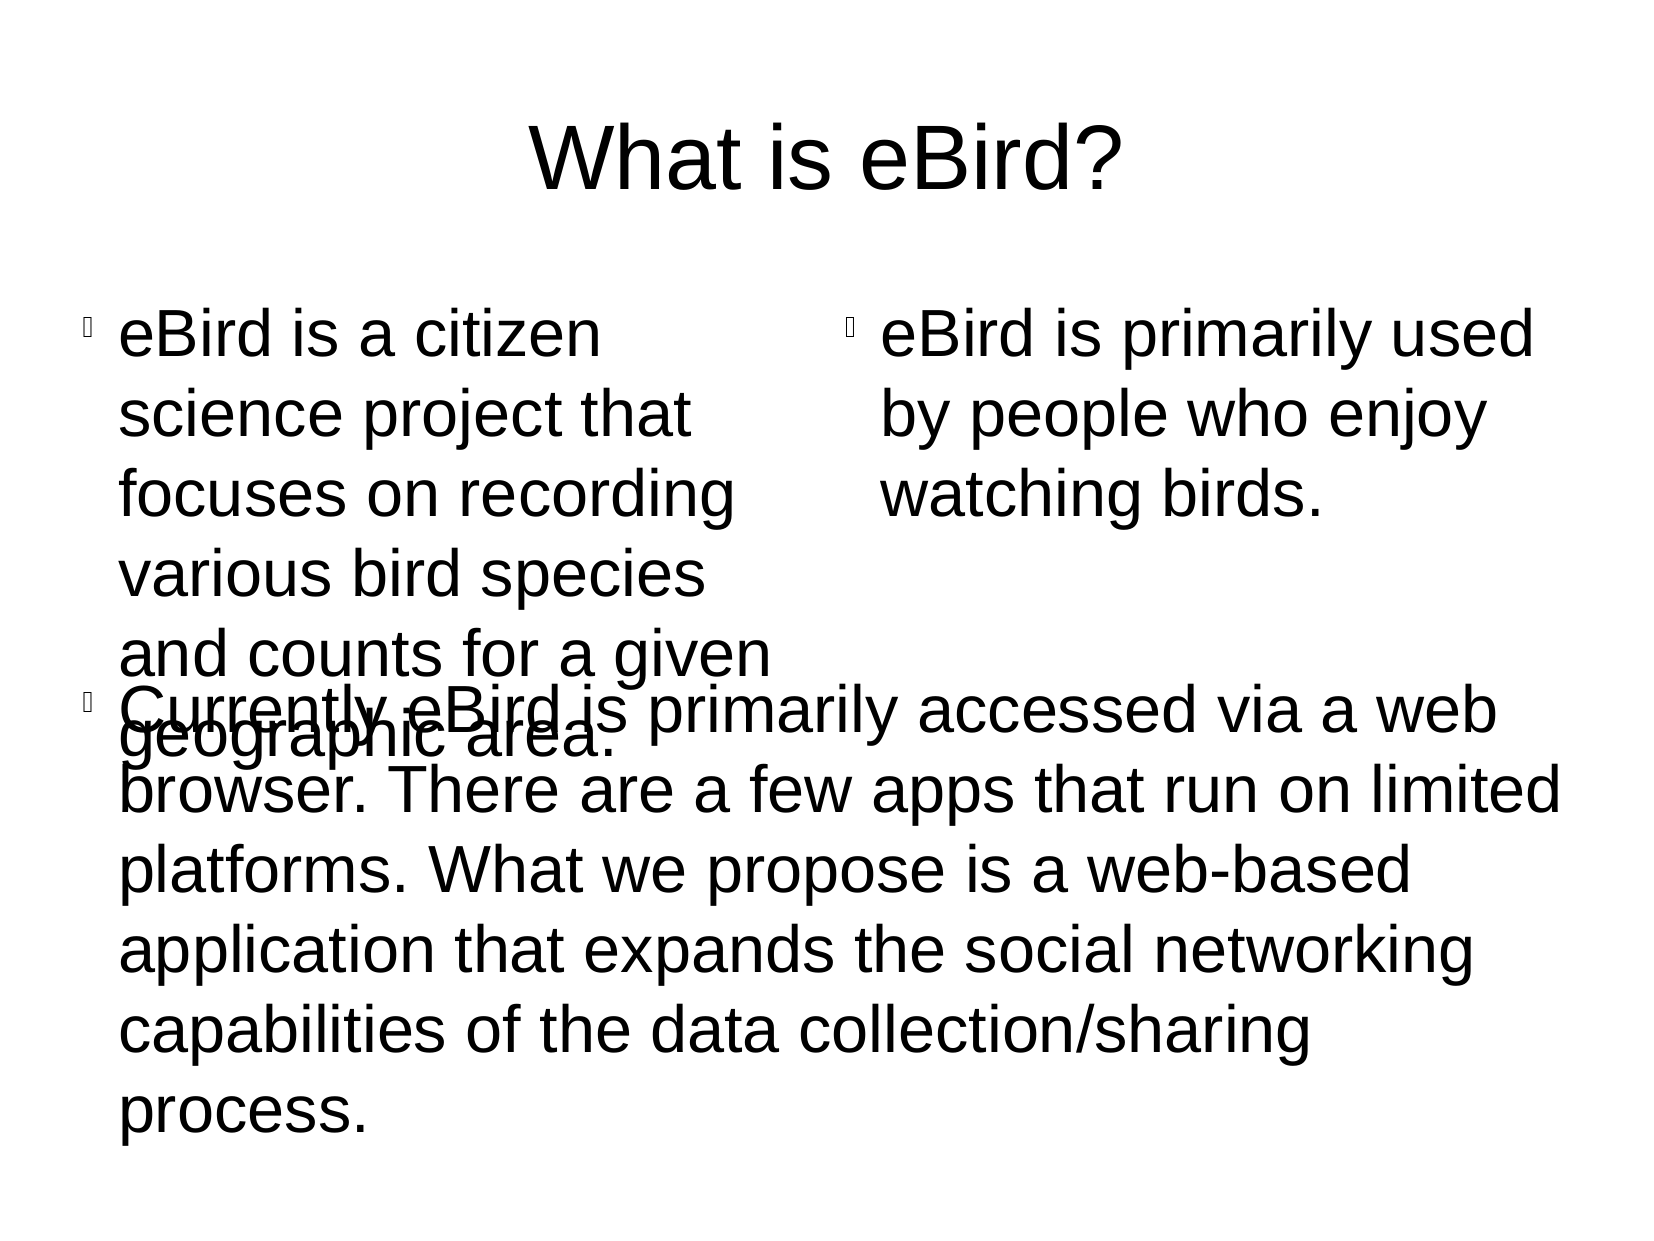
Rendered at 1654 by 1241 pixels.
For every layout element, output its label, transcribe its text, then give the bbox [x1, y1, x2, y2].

text_box What is eBird? [82, 49, 1571, 257]
text_box eBird is primarily used by people who enjoy watching birds. [845, 290, 1572, 634]
text_box Currently eBird is primarily accessed via a web browser. There are a few apps that run on limited platforms. What we propose is a web-based application that expands the social networking capabilities of the data collection/sharing process. [82, 665, 1571, 1009]
text_box eBird is a citizen science project that focuses on recording various bird species and counts for a given geographic area. [82, 290, 809, 634]
